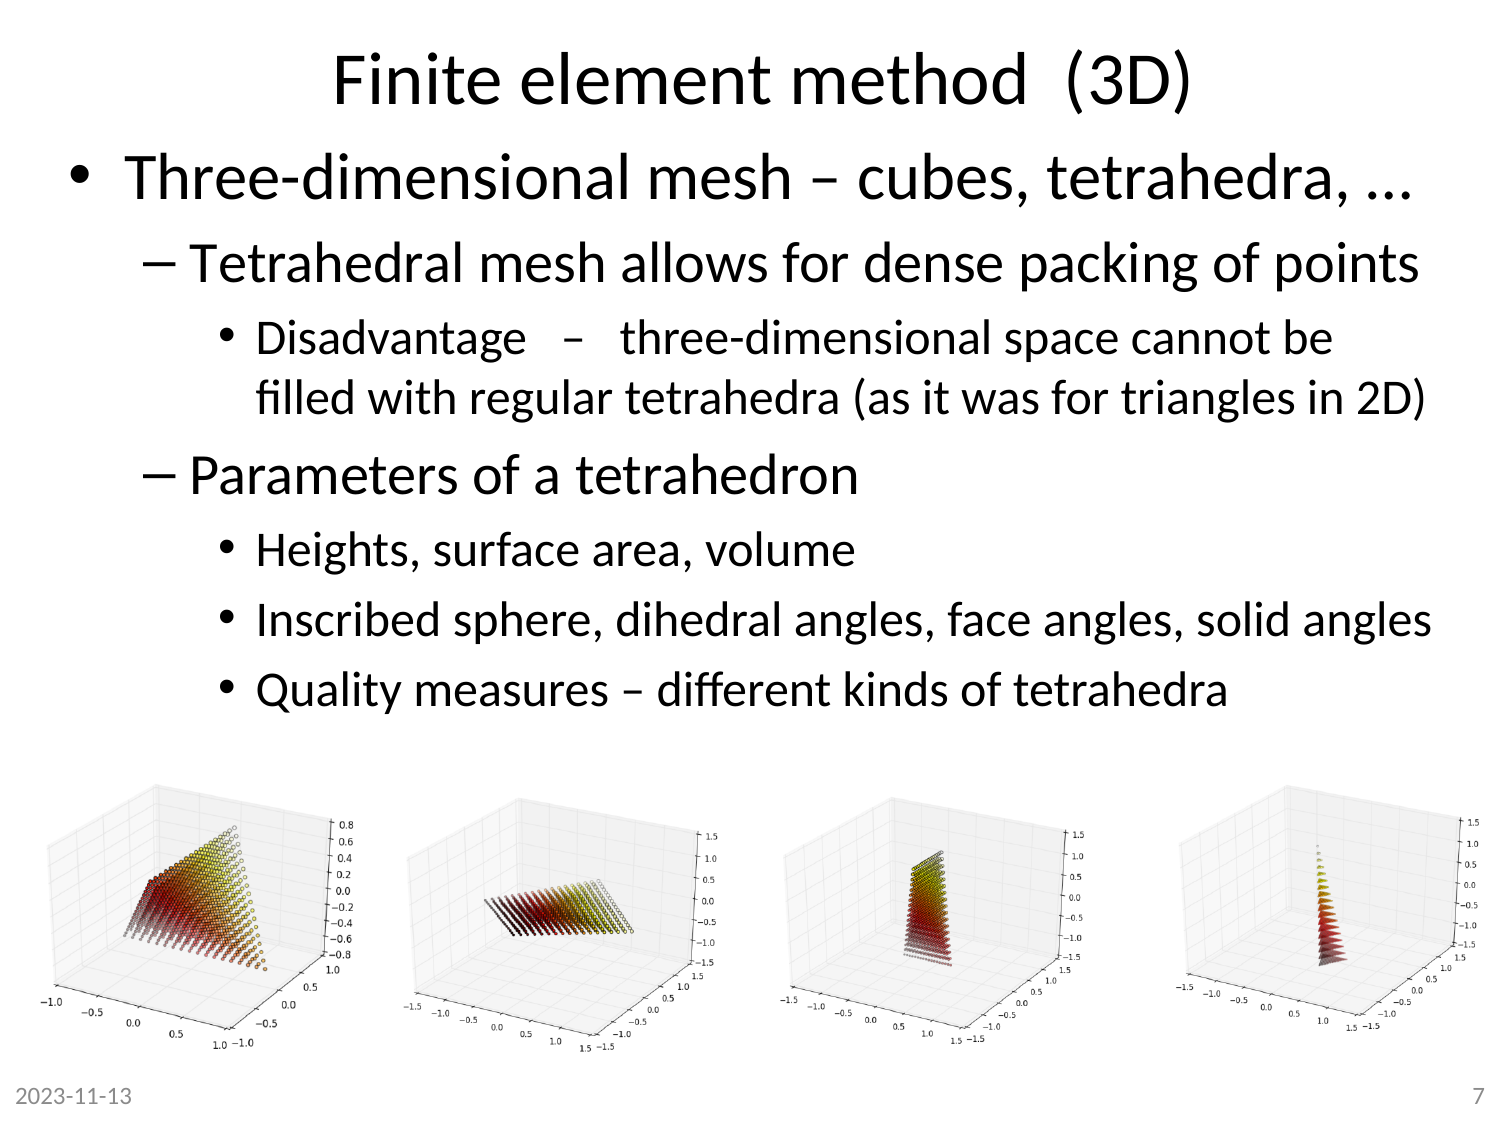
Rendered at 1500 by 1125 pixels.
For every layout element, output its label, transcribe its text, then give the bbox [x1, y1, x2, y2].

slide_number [0, 1065, 350, 1125]
slide_number 7 [1149, 1065, 1500, 1125]
picture [1133, 763, 1500, 1037]
picture [0, 760, 1105, 1057]
list Three-dimensional mesh – cubes, tetrahedra, … Tetrahedral mesh allows for dense packing of points Disadvantage – three-dimensional space cannot be filled with regular tetrahedra (as it was for triangles in 2D) Parameters of a tetrahedron Heights, surface area, volume Inscribed sphere, dihedral angles, face angles, solid angles Quality measures – different kinds of tetrahedra [52, 125, 1459, 752]
text_box Finite element method (3D) [88, 0, 1439, 149]
